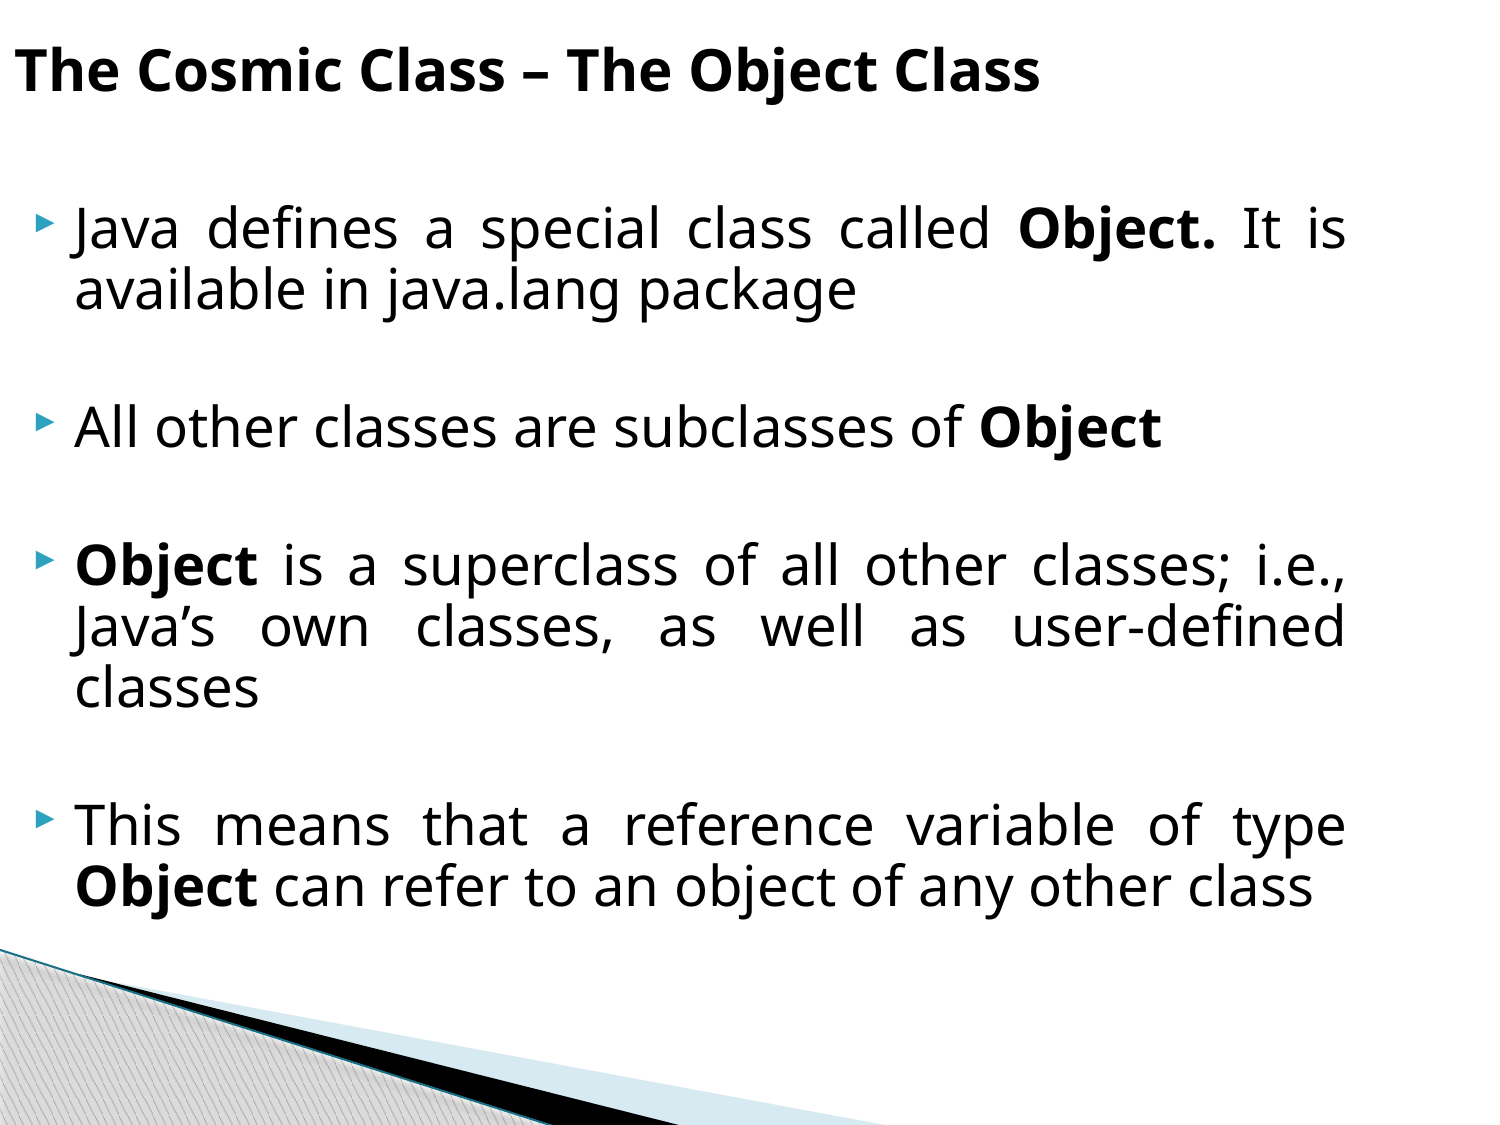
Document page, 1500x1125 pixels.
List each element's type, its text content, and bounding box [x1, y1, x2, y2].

title The Cosmic Class – The Object Class [0, 24, 1500, 111]
list Java defines a special class called Object. It is available in java.lang package All other classes are subclasses of Object Object is a superclass of all other classes; i.e., Java’s own classes, as well as user-defined classes This means that a reference variable of type Object can refer to an object of any other class [0, 192, 1363, 1018]
